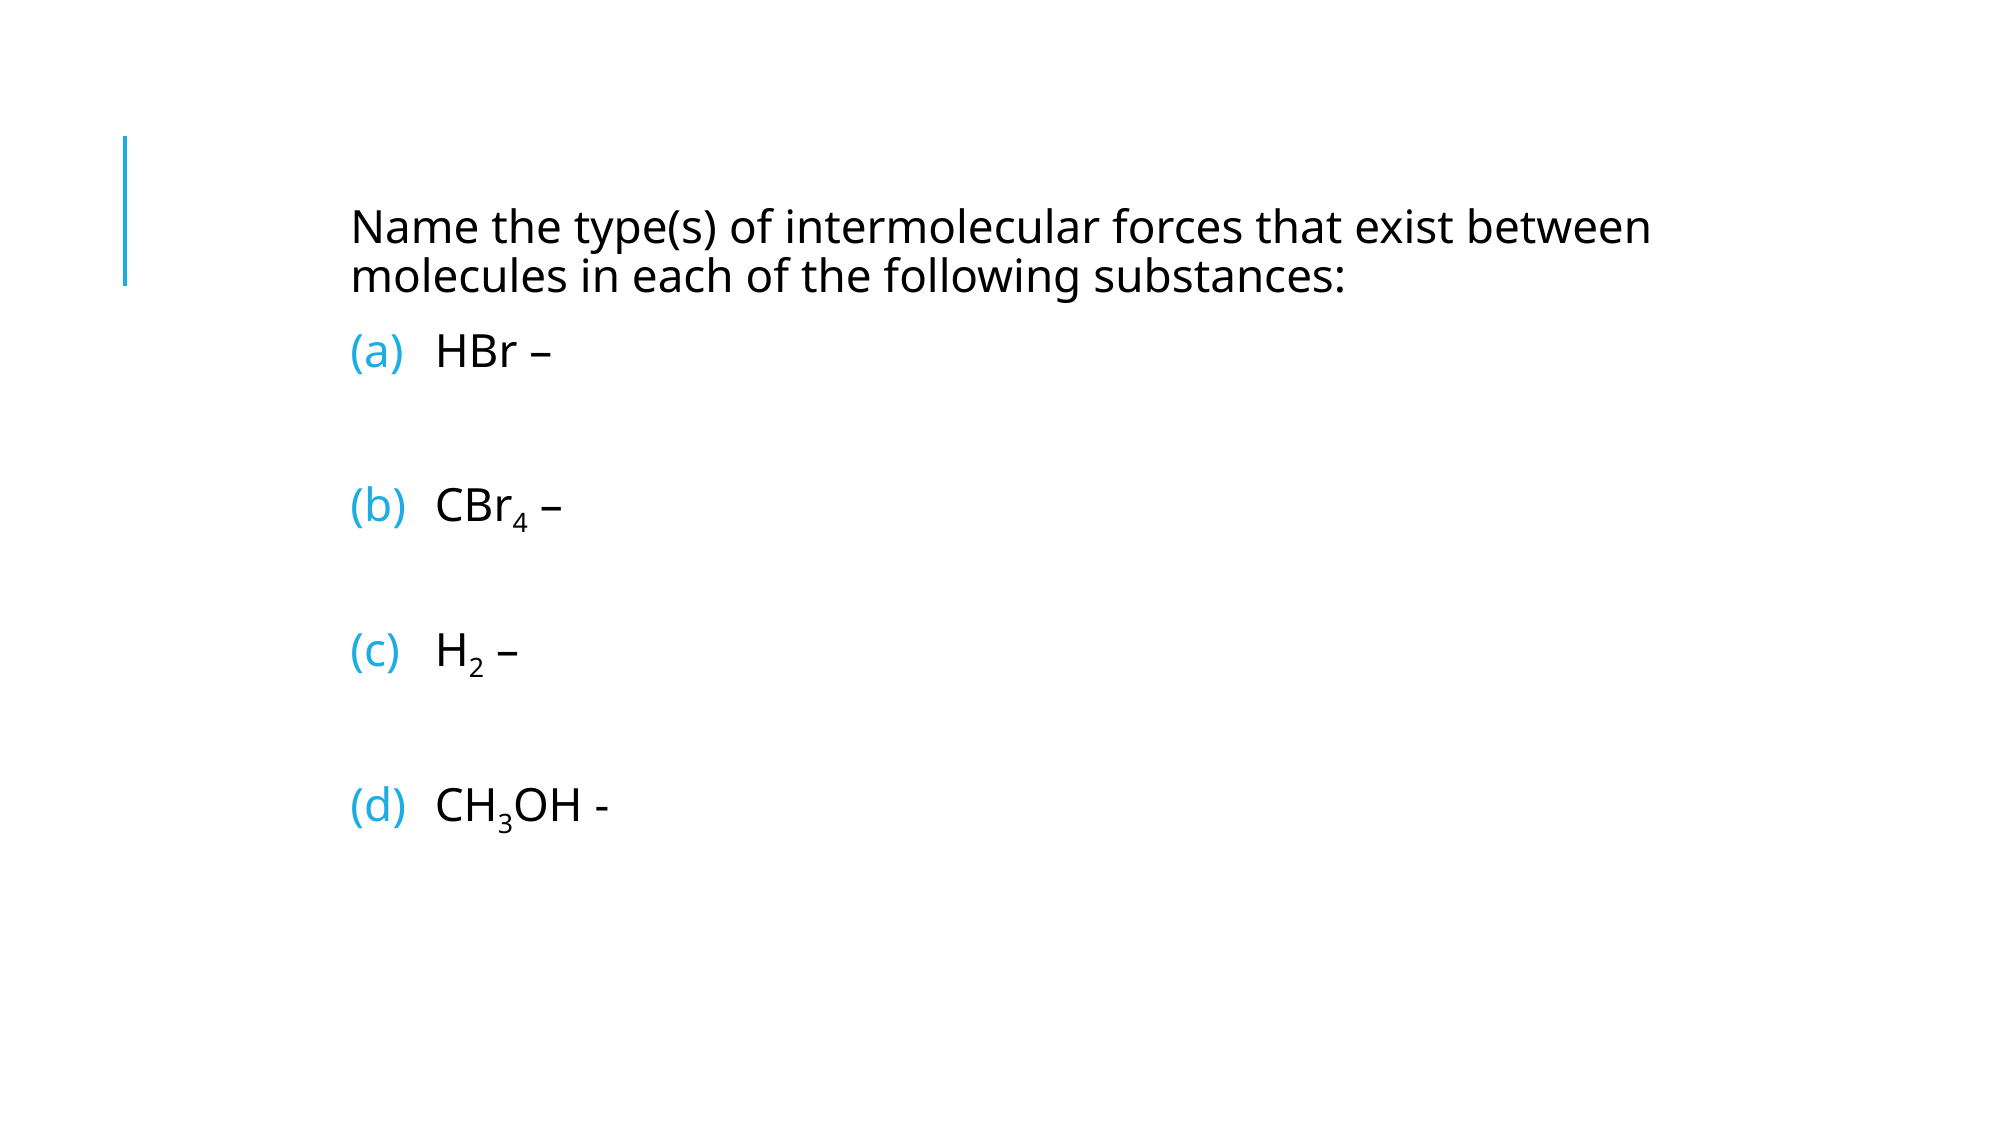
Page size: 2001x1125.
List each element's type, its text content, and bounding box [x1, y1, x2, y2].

list Name the type(s) of intermolecular forces that exist between molecules in each of the following substances: HBr – CBr4 – H2 – CH3OH - [324, 196, 1733, 1083]
